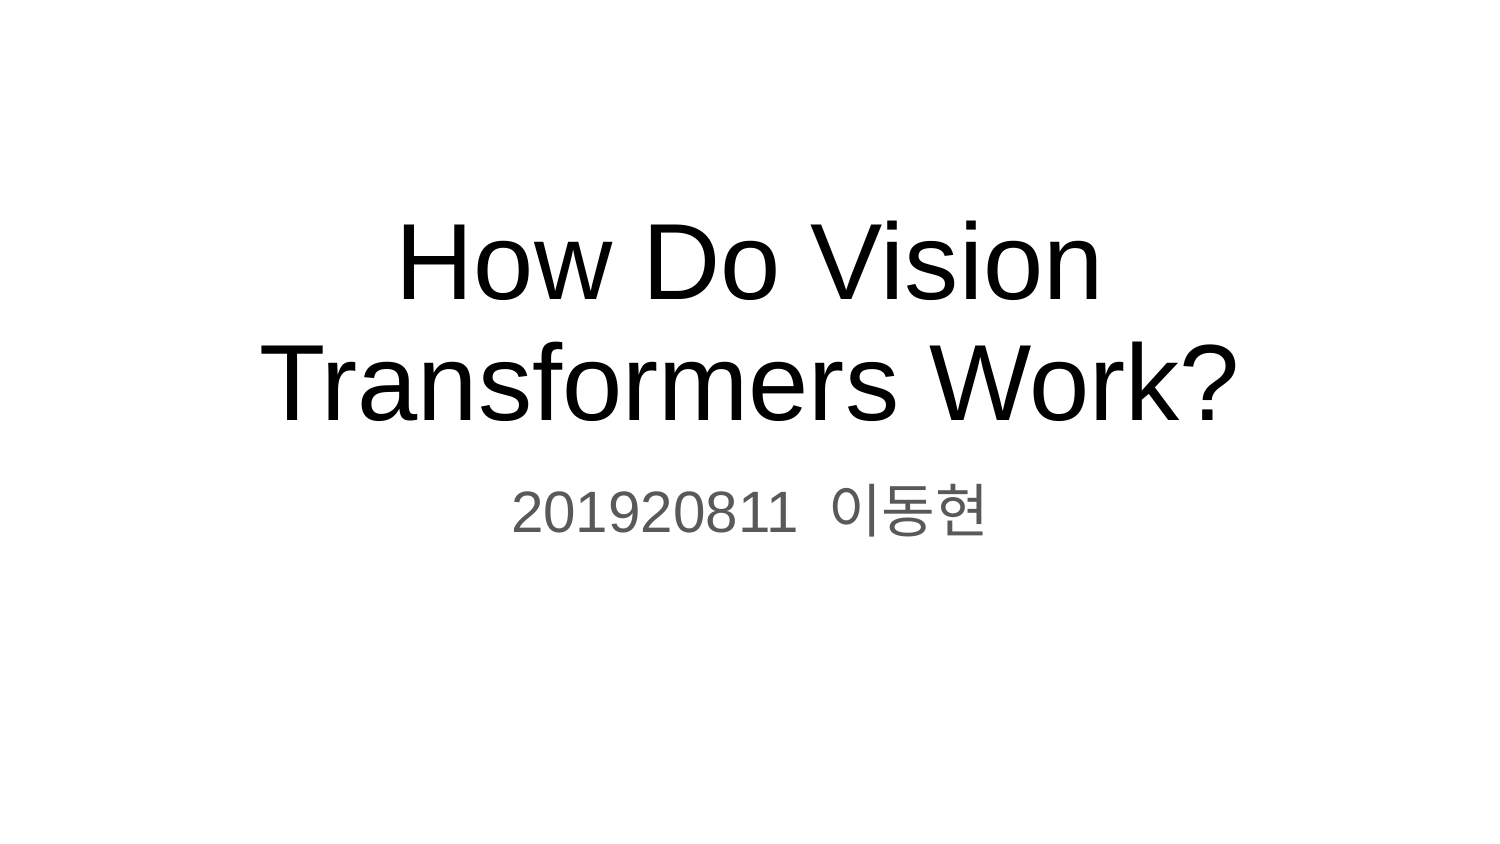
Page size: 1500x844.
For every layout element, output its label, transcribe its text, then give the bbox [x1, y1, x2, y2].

subtitle 201920811 이동현 [51, 464, 1449, 595]
title How Do Vision Transformers Work? [51, 122, 1449, 459]
